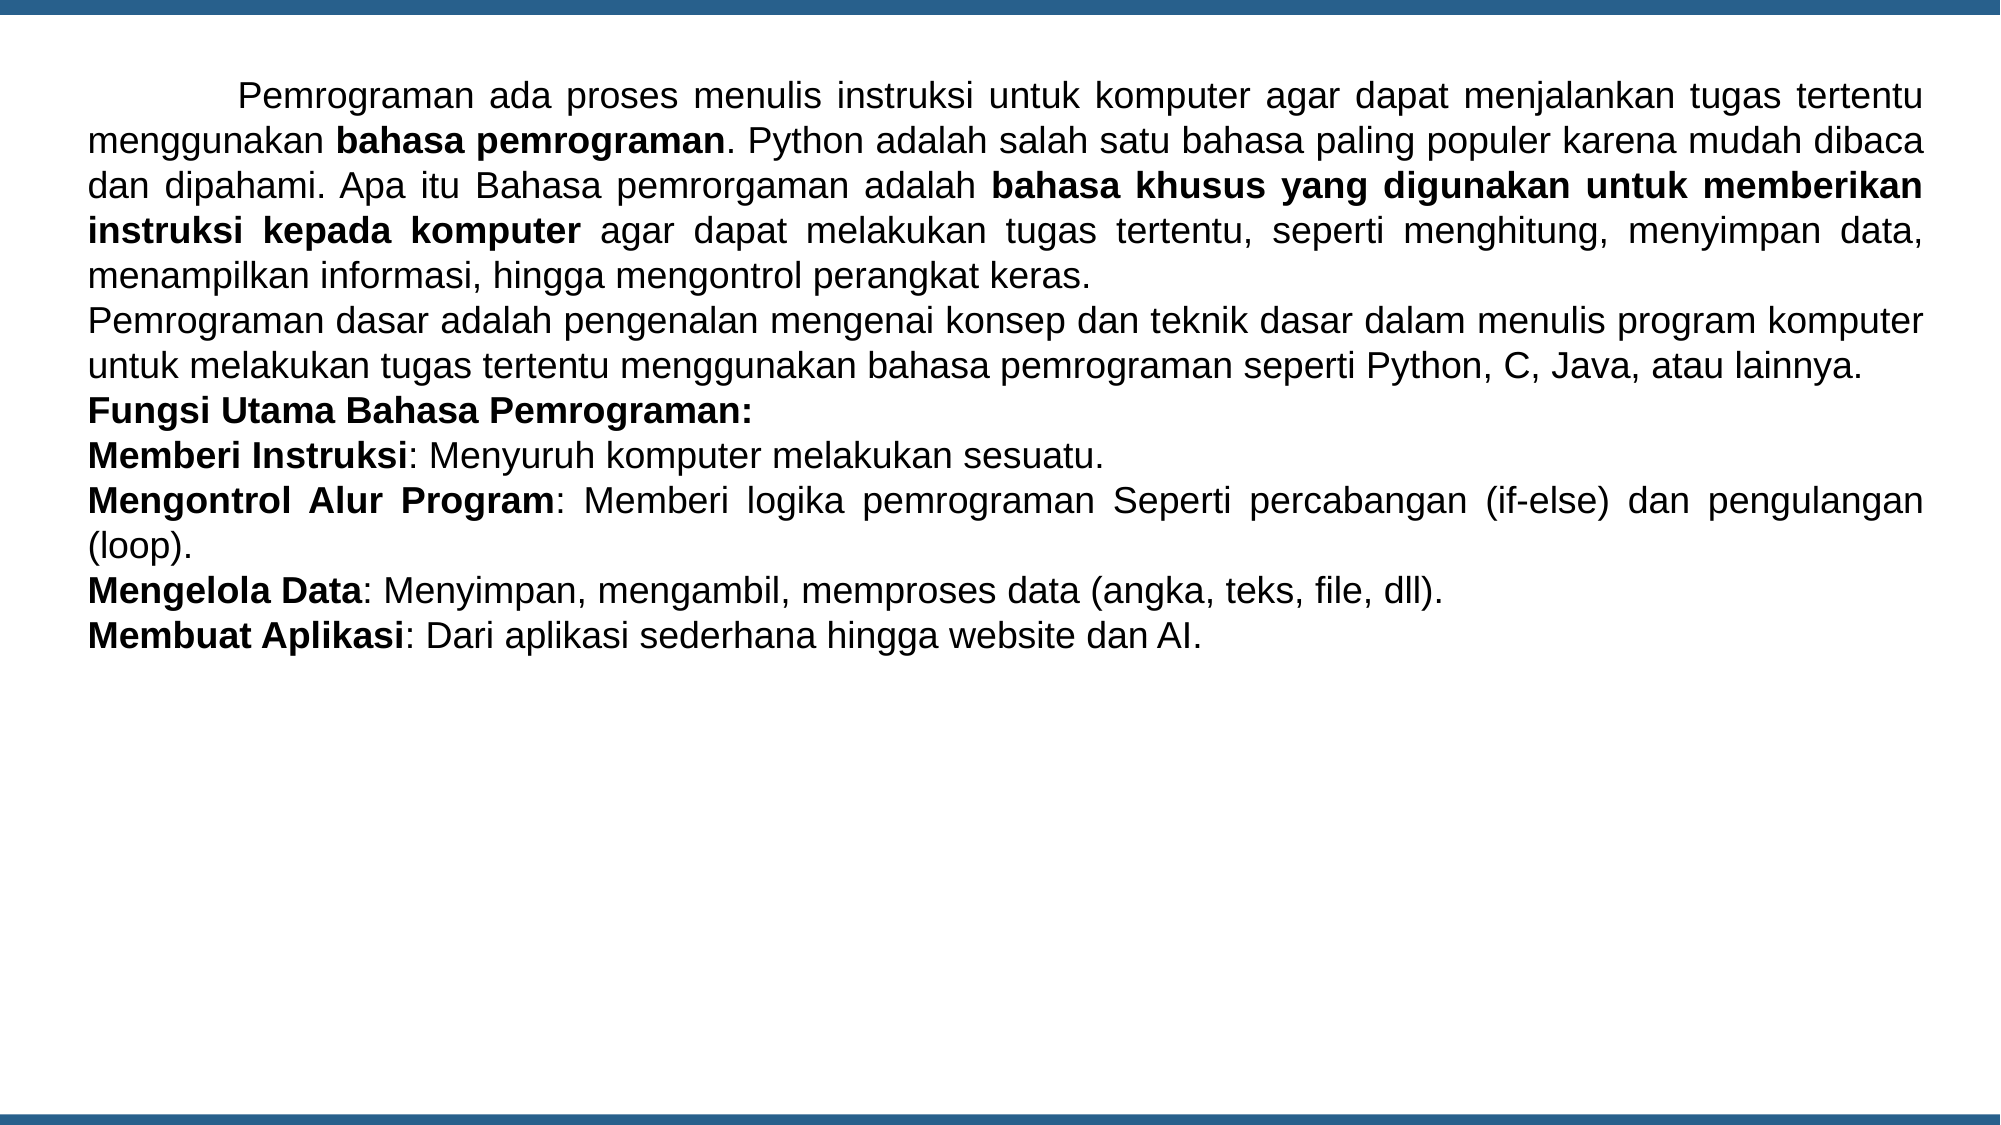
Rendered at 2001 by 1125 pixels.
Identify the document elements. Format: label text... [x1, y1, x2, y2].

text_box Pemrograman ada proses menulis instruksi untuk komputer agar dapat menjalankan tugas tertentu menggunakan bahasa pemrograman. Python adalah salah satu bahasa paling populer karena mudah dibaca dan dipahami. Apa itu Bahasa pemrorgaman adalah bahasa khusus yang digunakan untuk memberikan instruksi kepada komputer agar dapat melakukan tugas tertentu, seperti menghitung, menyimpan data, menampilkan informasi, hingga mengontrol perangkat keras. Pemrograman dasar adalah pengenalan mengenai konsep dan teknik dasar dalam menulis program komputer untuk melakukan tugas tertentu menggunakan bahasa pemrograman seperti Python, C, Java, atau lainnya. Fungsi Utama Bahasa Pemrograman: Memberi Instruksi: Menyuruh komputer melakukan sesuatu. Mengontrol Alur Program: Memberi logika pemrograman Seperti percabangan (if-else) dan pengulangan (loop). Mengelola Data: Menyimpan, mengambil, memproses data (angka, teks, file, dll). Membuat Aplikasi: Dari aplikasi sederhana hingga website dan AI. [72, 63, 1939, 709]
